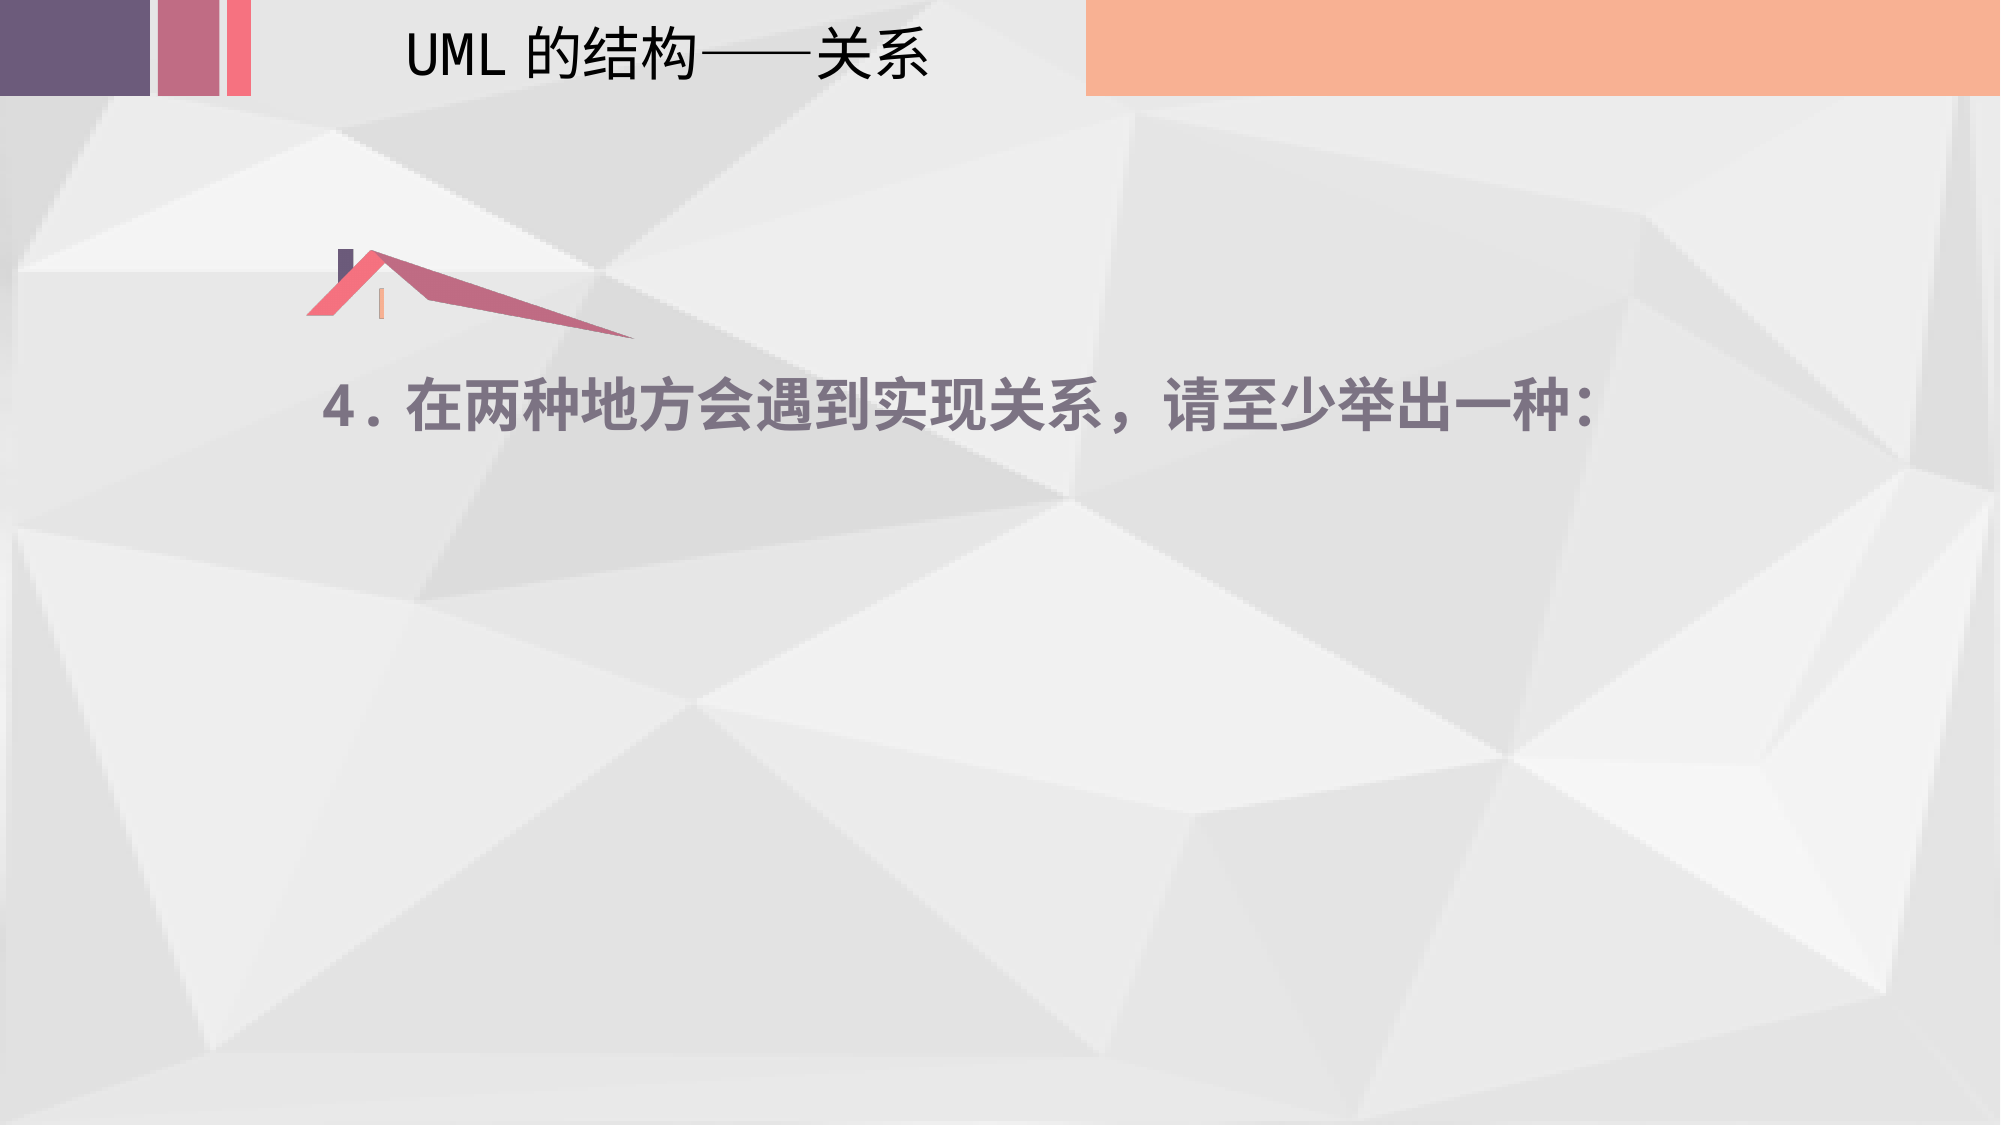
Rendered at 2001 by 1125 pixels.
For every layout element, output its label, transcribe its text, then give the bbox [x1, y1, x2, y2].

text_box UML的结构——关系 [390, 9, 947, 95]
text_box 4.在两种地方会遇到实现关系，请至少举出一种： [306, 361, 1694, 446]
text_box [157, 0, 220, 96]
text_box [227, 0, 251, 96]
text_box [0, 0, 150, 96]
text_box [1086, 0, 2000, 96]
picture [0, 0, 2001, 1125]
